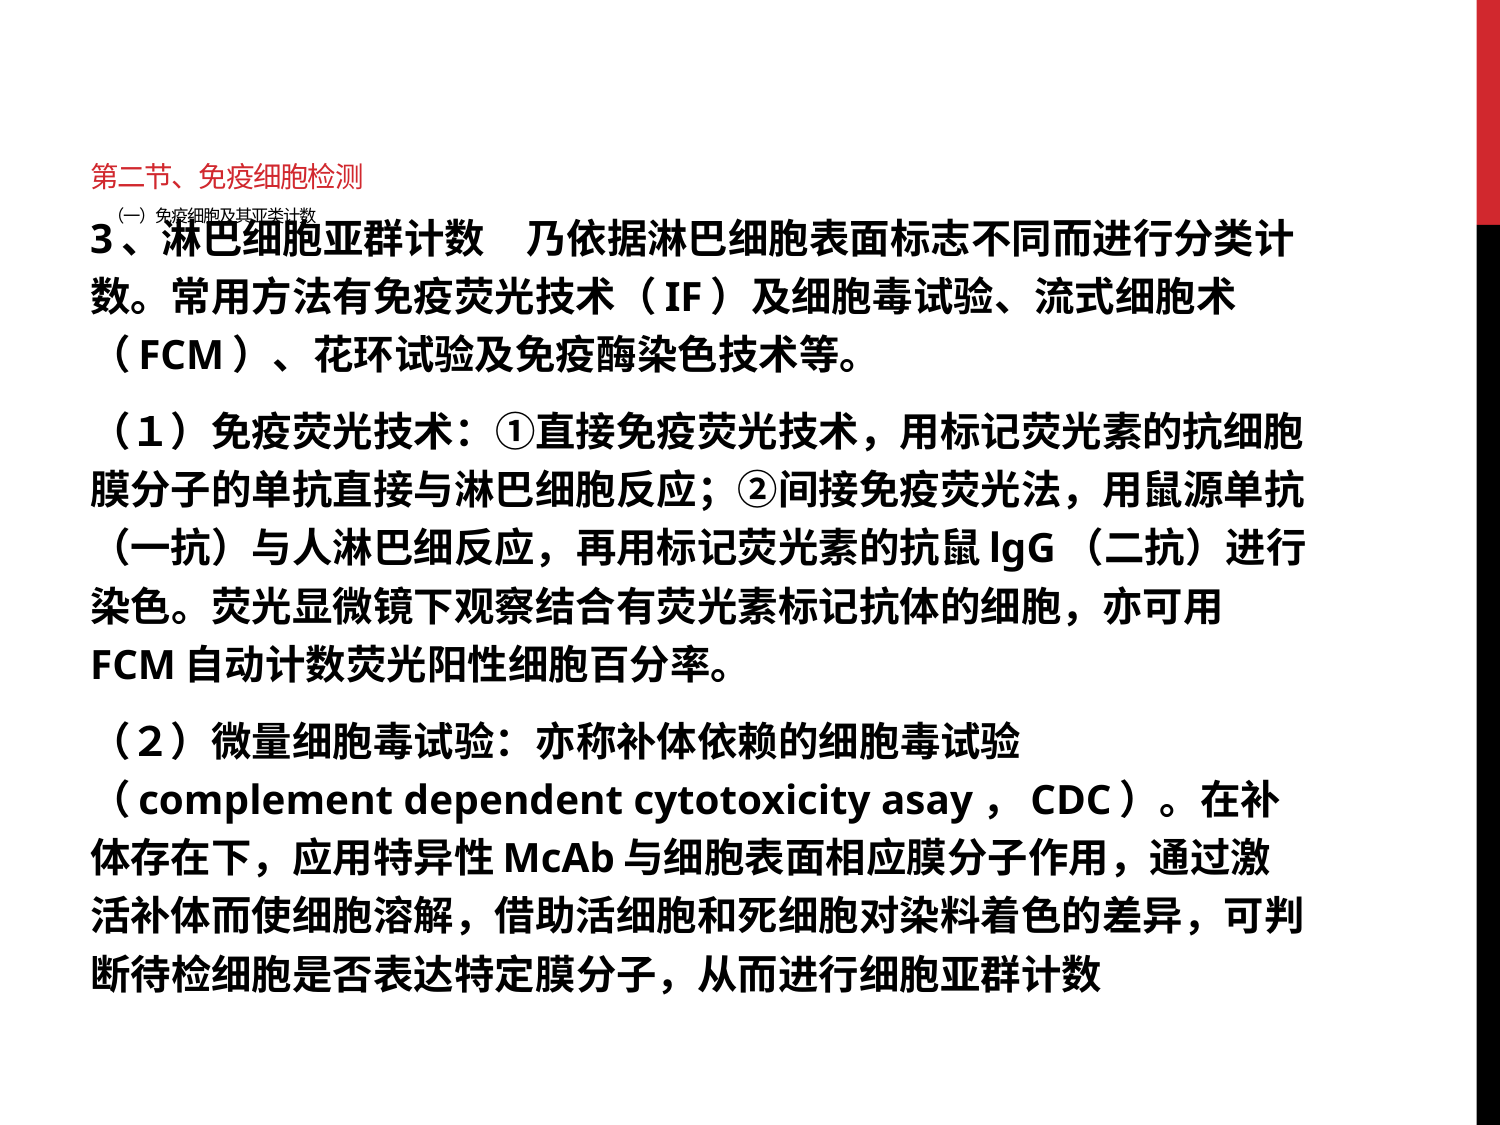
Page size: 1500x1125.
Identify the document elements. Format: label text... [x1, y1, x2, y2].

title 第二节、免疫细胞检测 （一）免疫细胞及其亚类计数 [75, 151, 996, 195]
list 3、淋巴细胞亚群计数 乃依据淋巴细胞表面标志不同而进行分类计数。常用方法有免疫荧光技术（IF）及细胞毒试验、流式细胞术（FCM）、花环试验及免疫酶染色技术等。 （１）免疫荧光技术：①直接免疫荧光技术，用标记荧光素的抗细胞膜分子的单抗直接与淋巴细胞反应；②间接免疫荧光法，用鼠源单抗（一抗）与人淋巴细反应，再用标记荧光素的抗鼠lgG（二抗）进行染色。荧光显微镜下观察结合有荧光素标记抗体的细胞，亦可用FCM自动计数荧光阳性细胞百分率。 （２）微量细胞毒试验：亦称补体依赖的细胞毒试验（complement dependent cytotoxicity asay，CDC）。在补体存在下，应用特异性McAb与细胞表面相应膜分子作用，通过激活补体而使细胞溶解，借助活细胞和死细胞对染料着色的差异，可判断待检细胞是否表达特定膜分子，从而进行细胞亚群计数 [75, 195, 1325, 1005]
